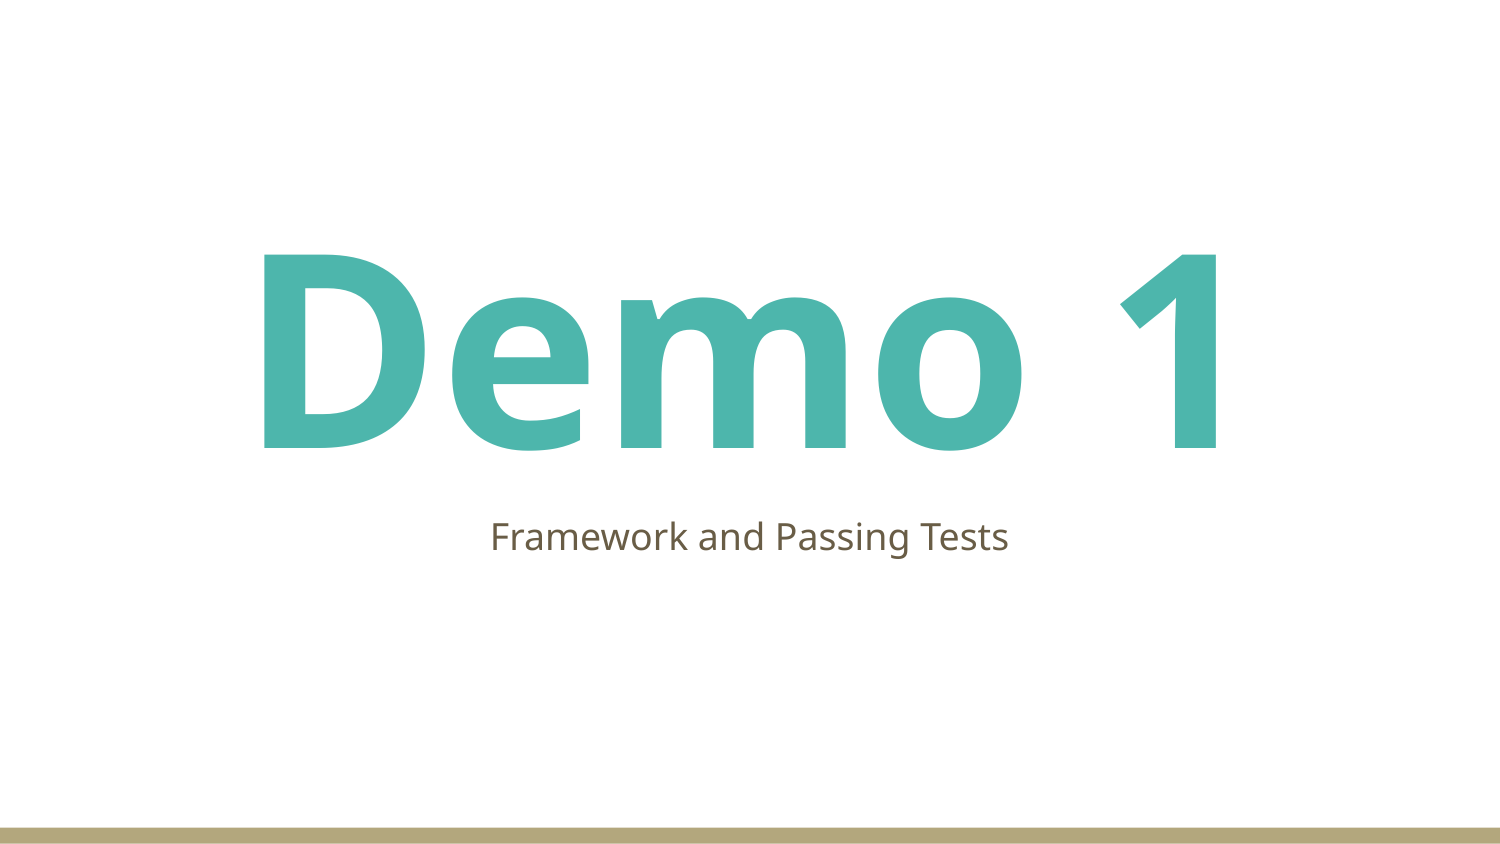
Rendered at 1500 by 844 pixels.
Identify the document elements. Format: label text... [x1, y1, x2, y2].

title Demo 1 [51, 214, 1449, 467]
list Framework and Passing Tests [51, 491, 1449, 668]
